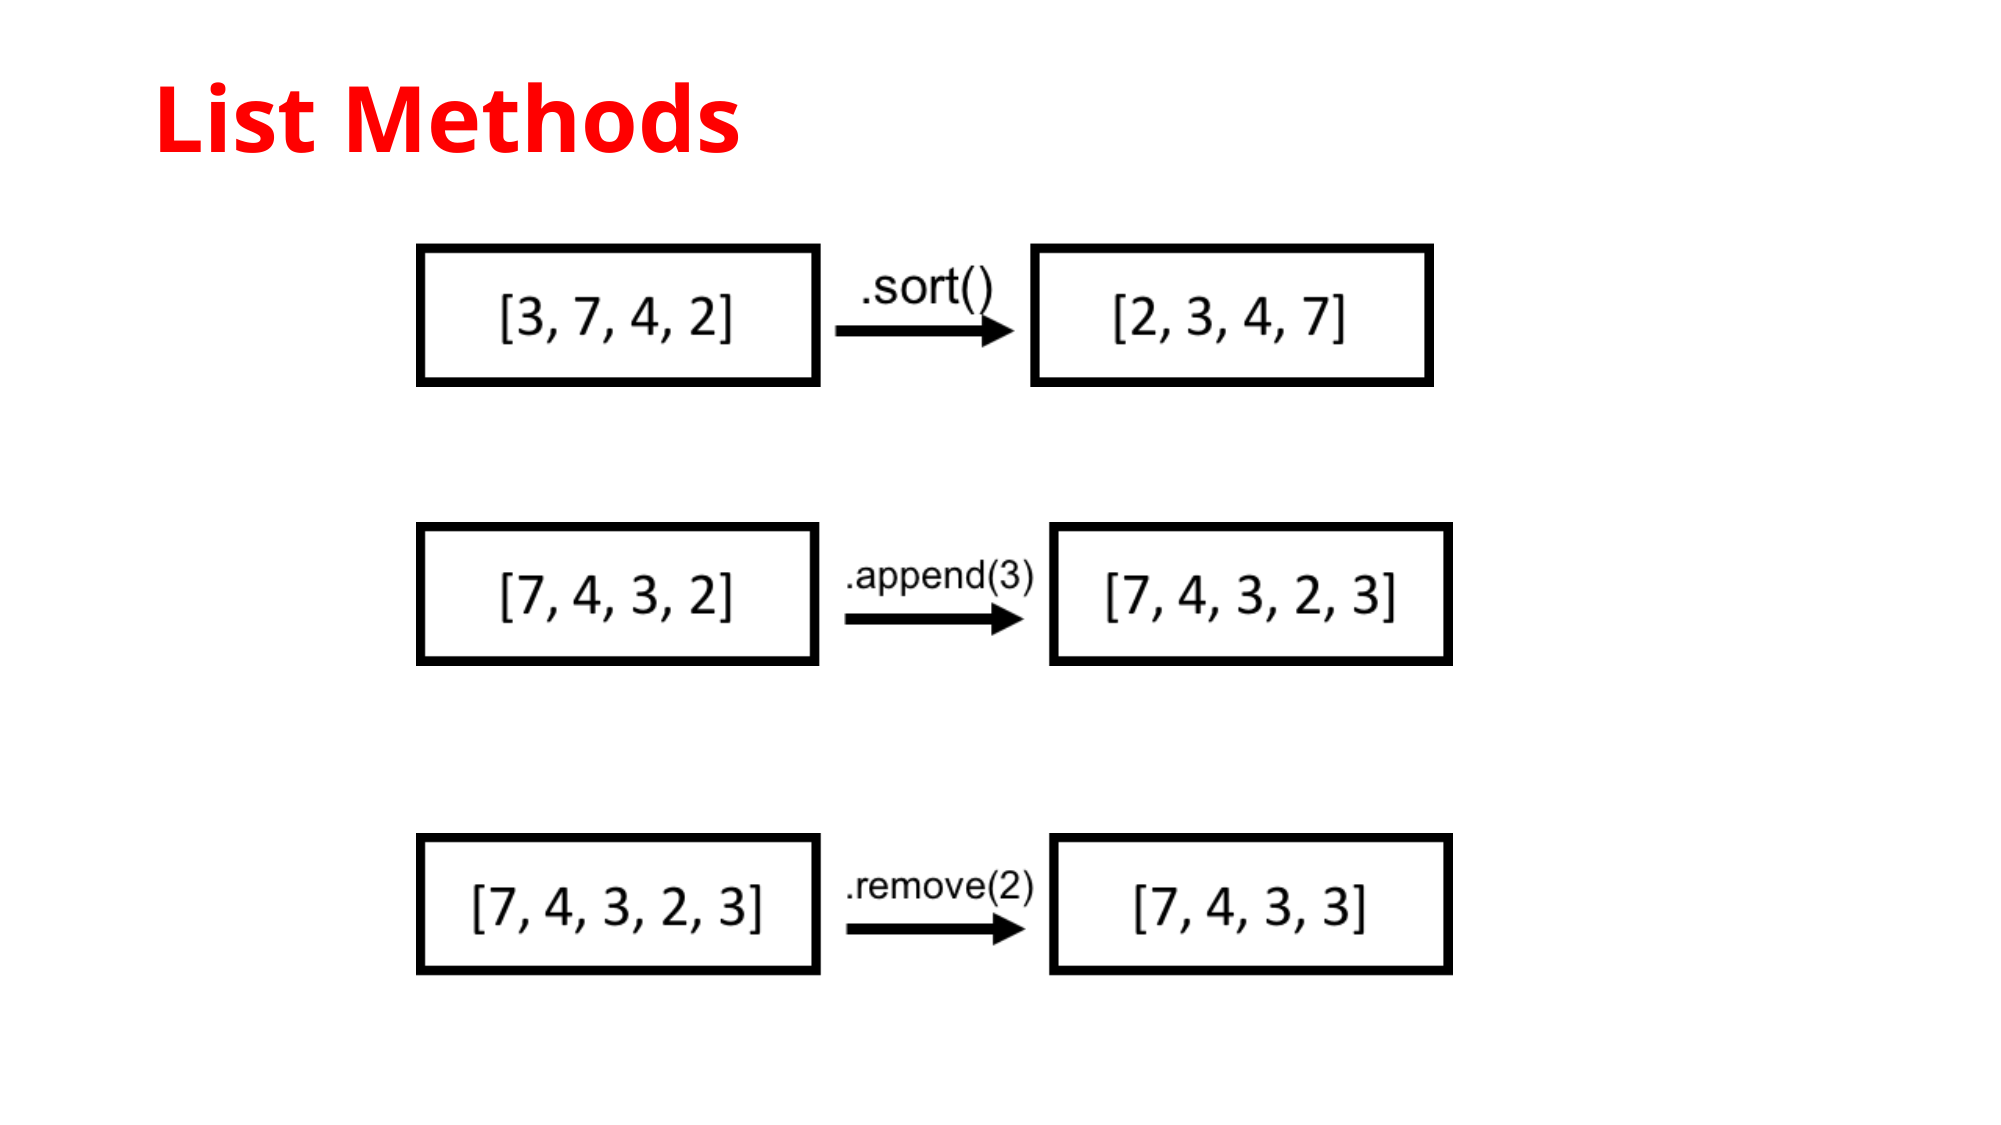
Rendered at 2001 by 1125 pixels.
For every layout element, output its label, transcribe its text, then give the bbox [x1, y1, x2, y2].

picture [416, 522, 1453, 666]
title List Methods [137, 59, 1863, 186]
picture [416, 236, 1434, 387]
picture [416, 833, 1453, 977]
